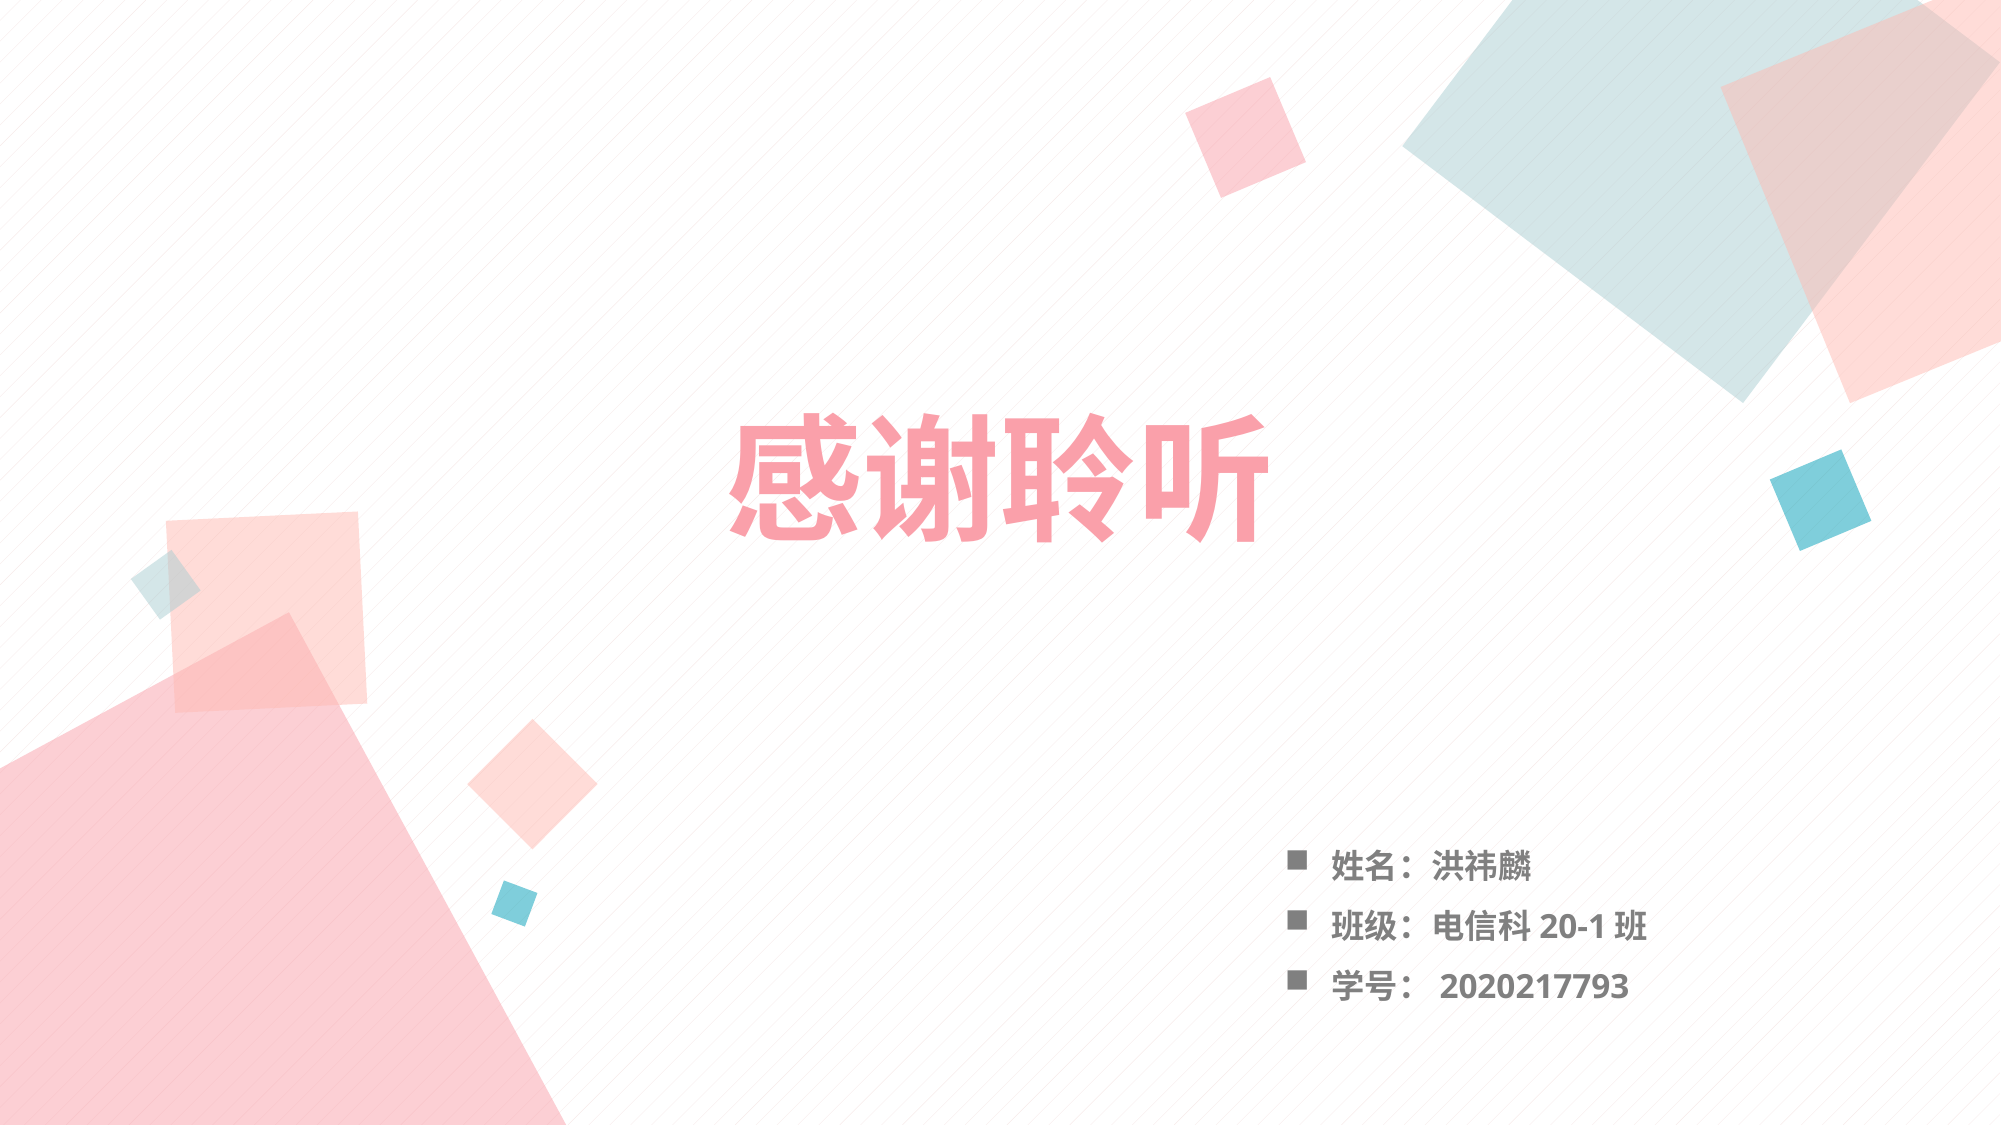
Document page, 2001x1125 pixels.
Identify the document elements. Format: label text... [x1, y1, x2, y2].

text_box 感谢聆听 [710, 385, 1290, 566]
text_box 姓名：洪祎麟 班级：电信科20-1班 学号：2020217793 [1270, 817, 1811, 1012]
